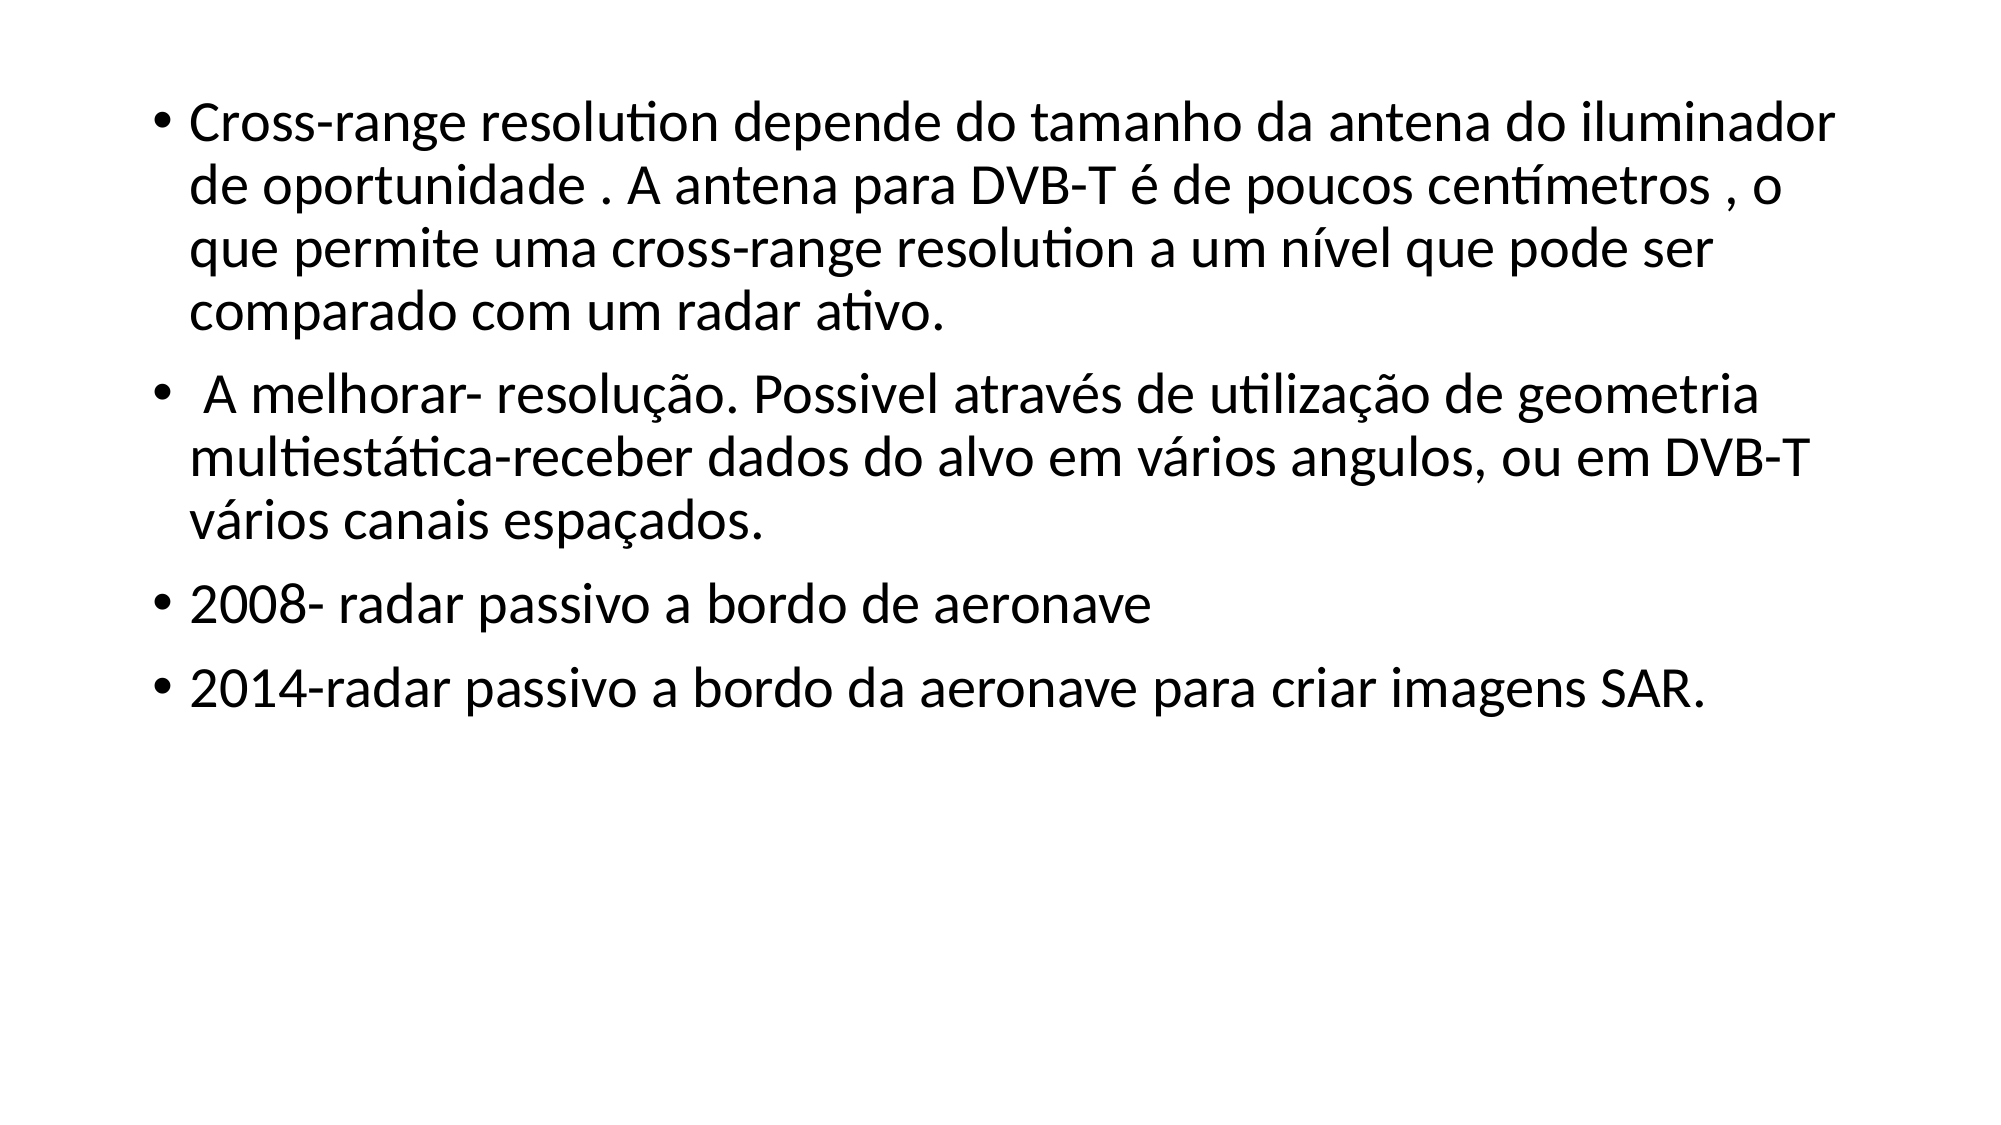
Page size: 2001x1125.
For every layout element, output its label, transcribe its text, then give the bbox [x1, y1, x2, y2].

list Cross-range resolution depende do tamanho da antena do iluminador de oportunidade . A antena para DVB-T é de poucos centímetros , o que permite uma cross-range resolution a um nível que pode ser comparado com um radar ativo. A melhorar- resolução. Possivel através de utilização de geometria multiestática-receber dados do alvo em vários angulos, ou em DVB-T vários canais espaçados. 2008- radar passivo a bordo de aeronave 2014-radar passivo a bordo da aeronave para criar imagens SAR. [137, 83, 1863, 1006]
